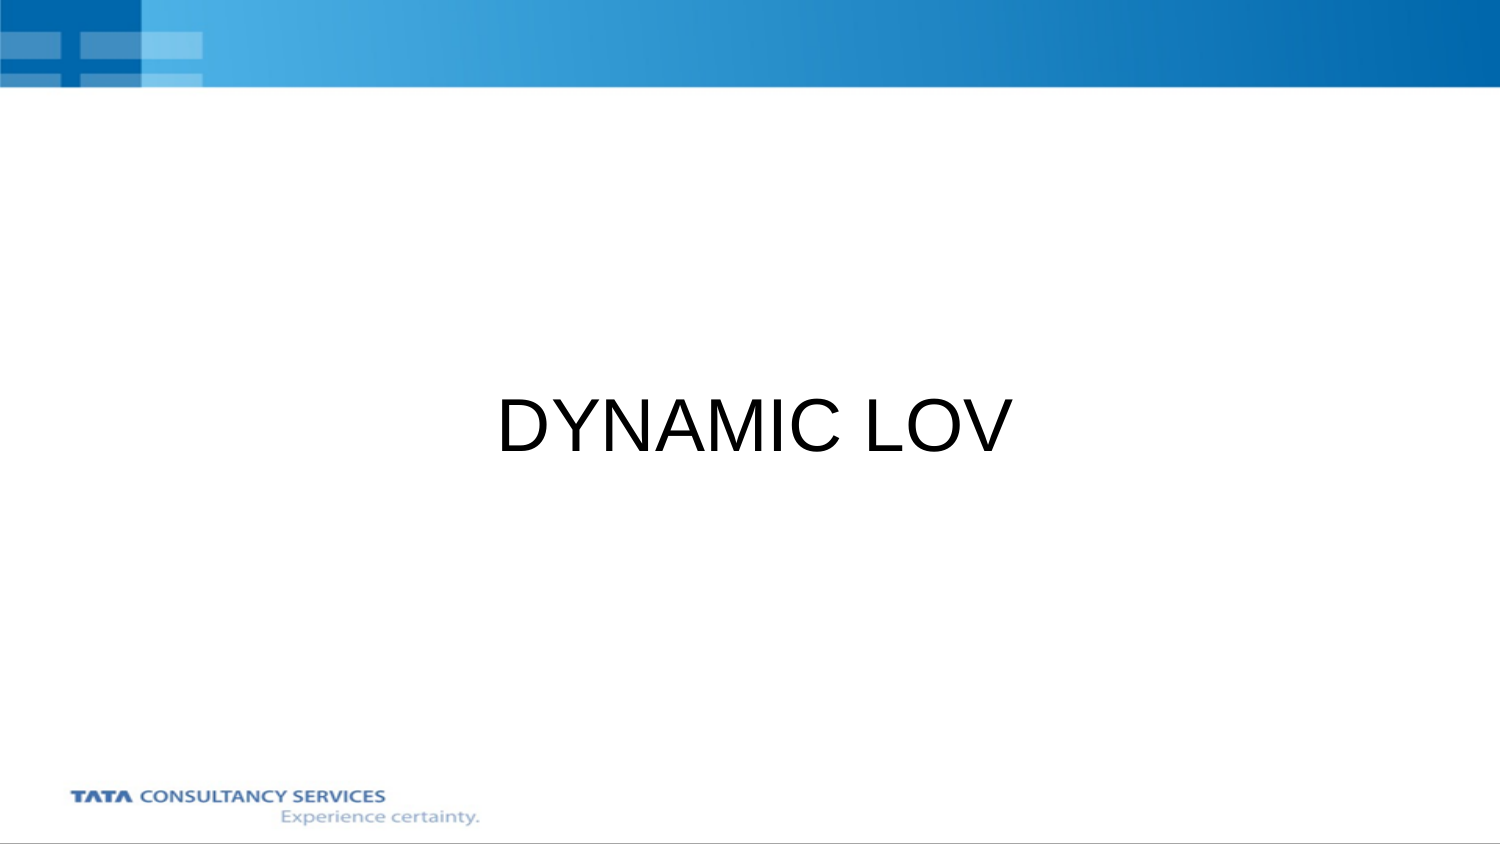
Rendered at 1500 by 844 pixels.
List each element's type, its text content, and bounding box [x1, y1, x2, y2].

picture [0, 0, 1500, 843]
subtitle DYNAMIC LOV [70, 171, 1461, 673]
